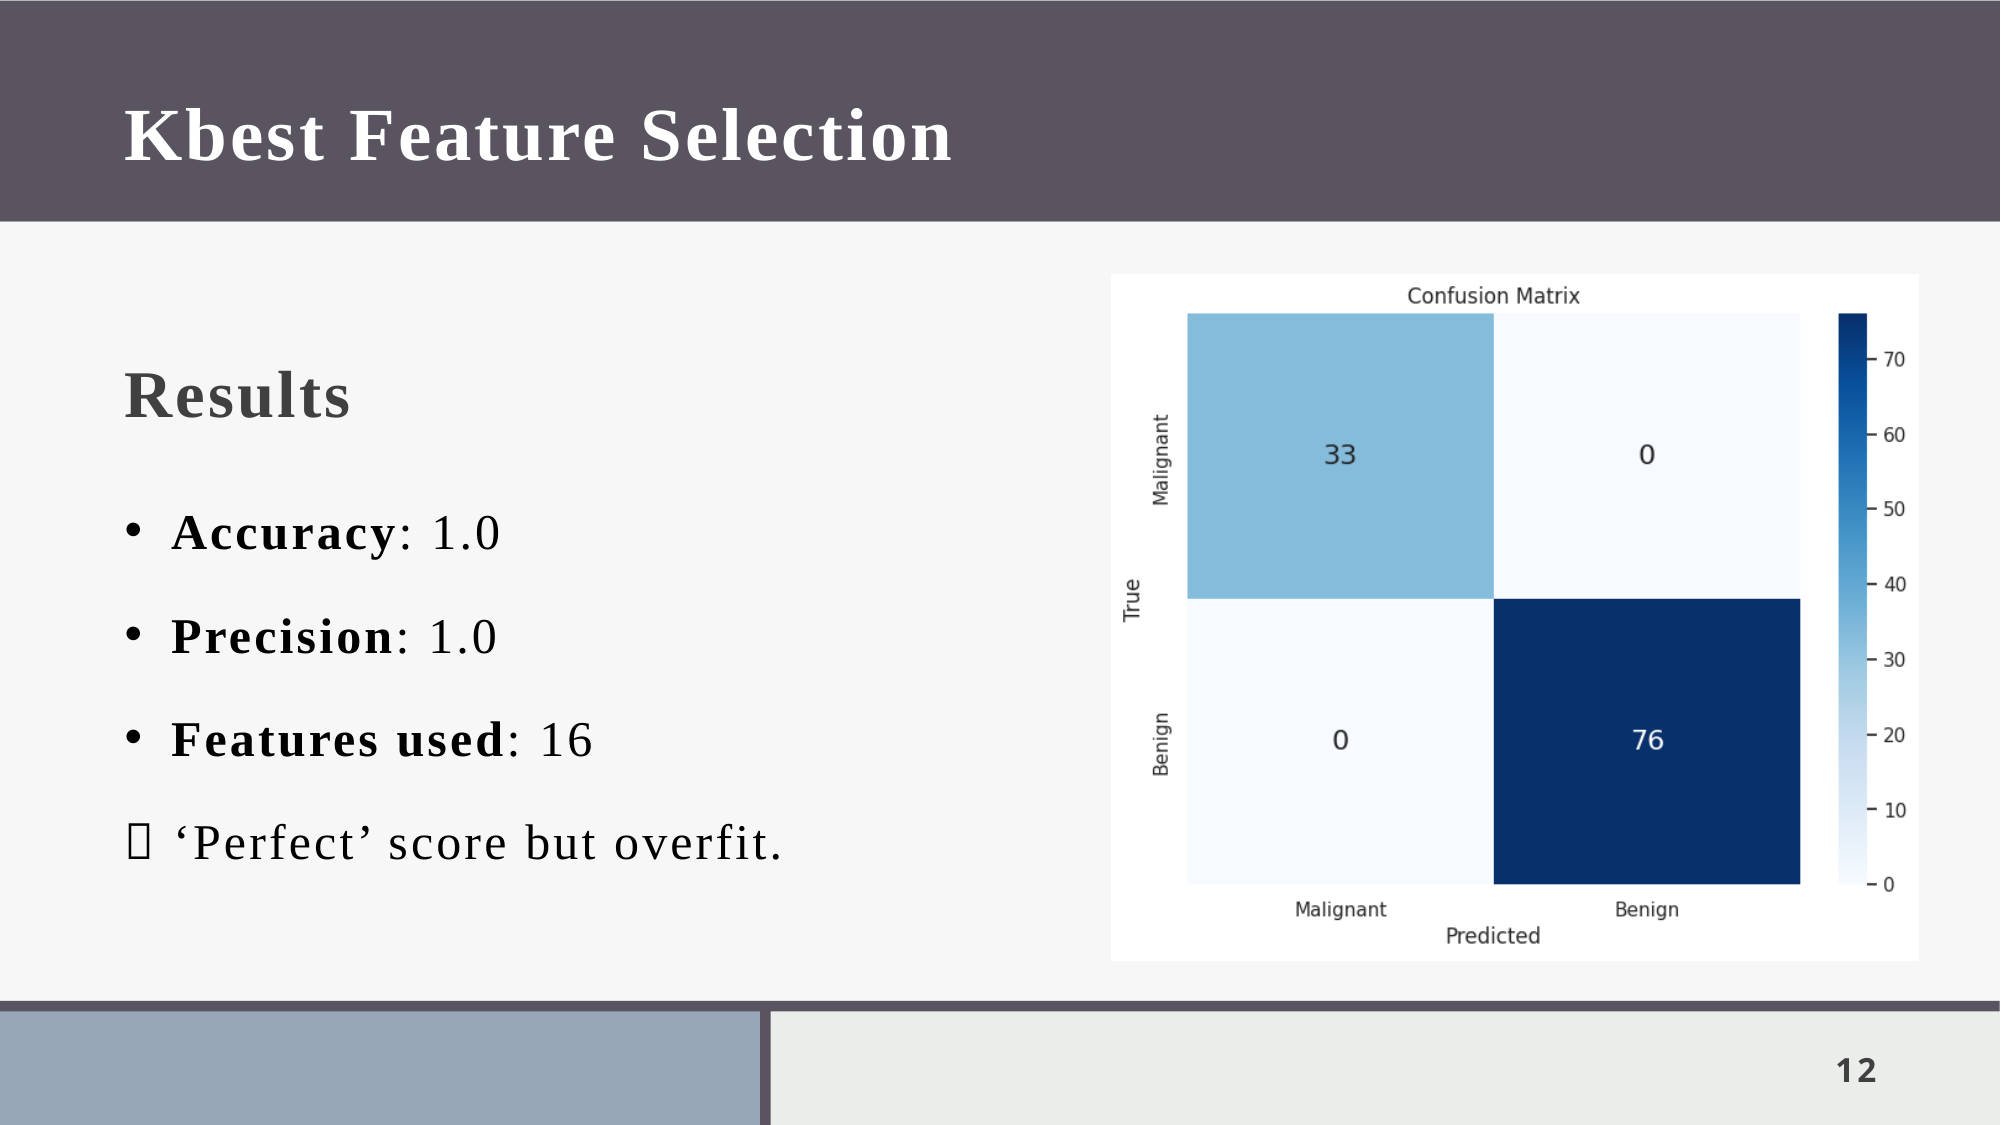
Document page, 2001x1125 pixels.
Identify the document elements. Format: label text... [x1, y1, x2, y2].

picture [1111, 274, 1919, 961]
list Results [106, 300, 684, 378]
title Kbest Feature Selection [106, 29, 1895, 184]
list Accuracy: 1.0 Precision: 1.0 Features used: 16  ‘Perfect’ score but overfit. [106, 457, 940, 983]
slide_number 12 [1733, 1035, 1895, 1110]
